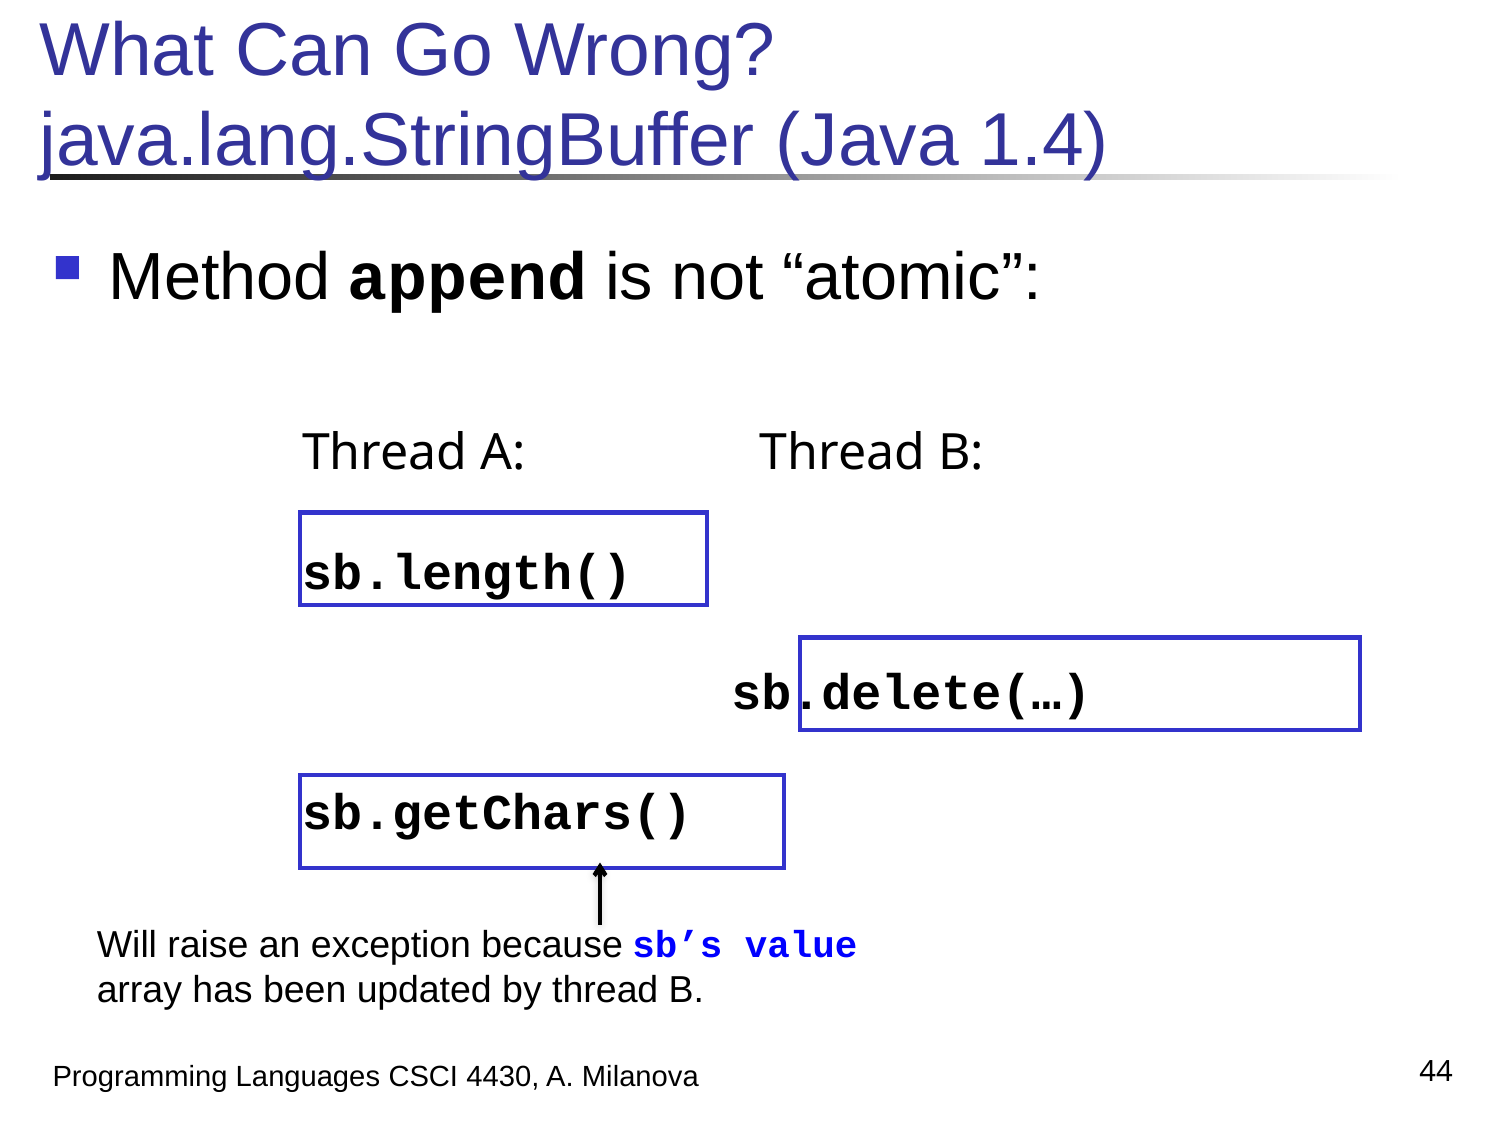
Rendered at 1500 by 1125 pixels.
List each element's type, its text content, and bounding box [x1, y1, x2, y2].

text_box What Can Go Wrong? java.lang.StringBuffer (Java 1.4) [24, 0, 1450, 188]
text_box [800, 637, 1361, 731]
text_box Thread A: Thread B: sb.length() sb.delete(…) sb.getChars() [287, 412, 1325, 848]
slide_number 44 [1155, 1024, 1468, 1100]
text_box Will raise an exception because sb’s value array has been updated by thread B. [82, 912, 895, 1018]
list Method append is not “atomic”: [37, 224, 1469, 1013]
text_box [300, 512, 708, 606]
footer Programming Languages CSCI 4430, A. Milanova [37, 1025, 813, 1100]
text_box [300, 774, 784, 868]
